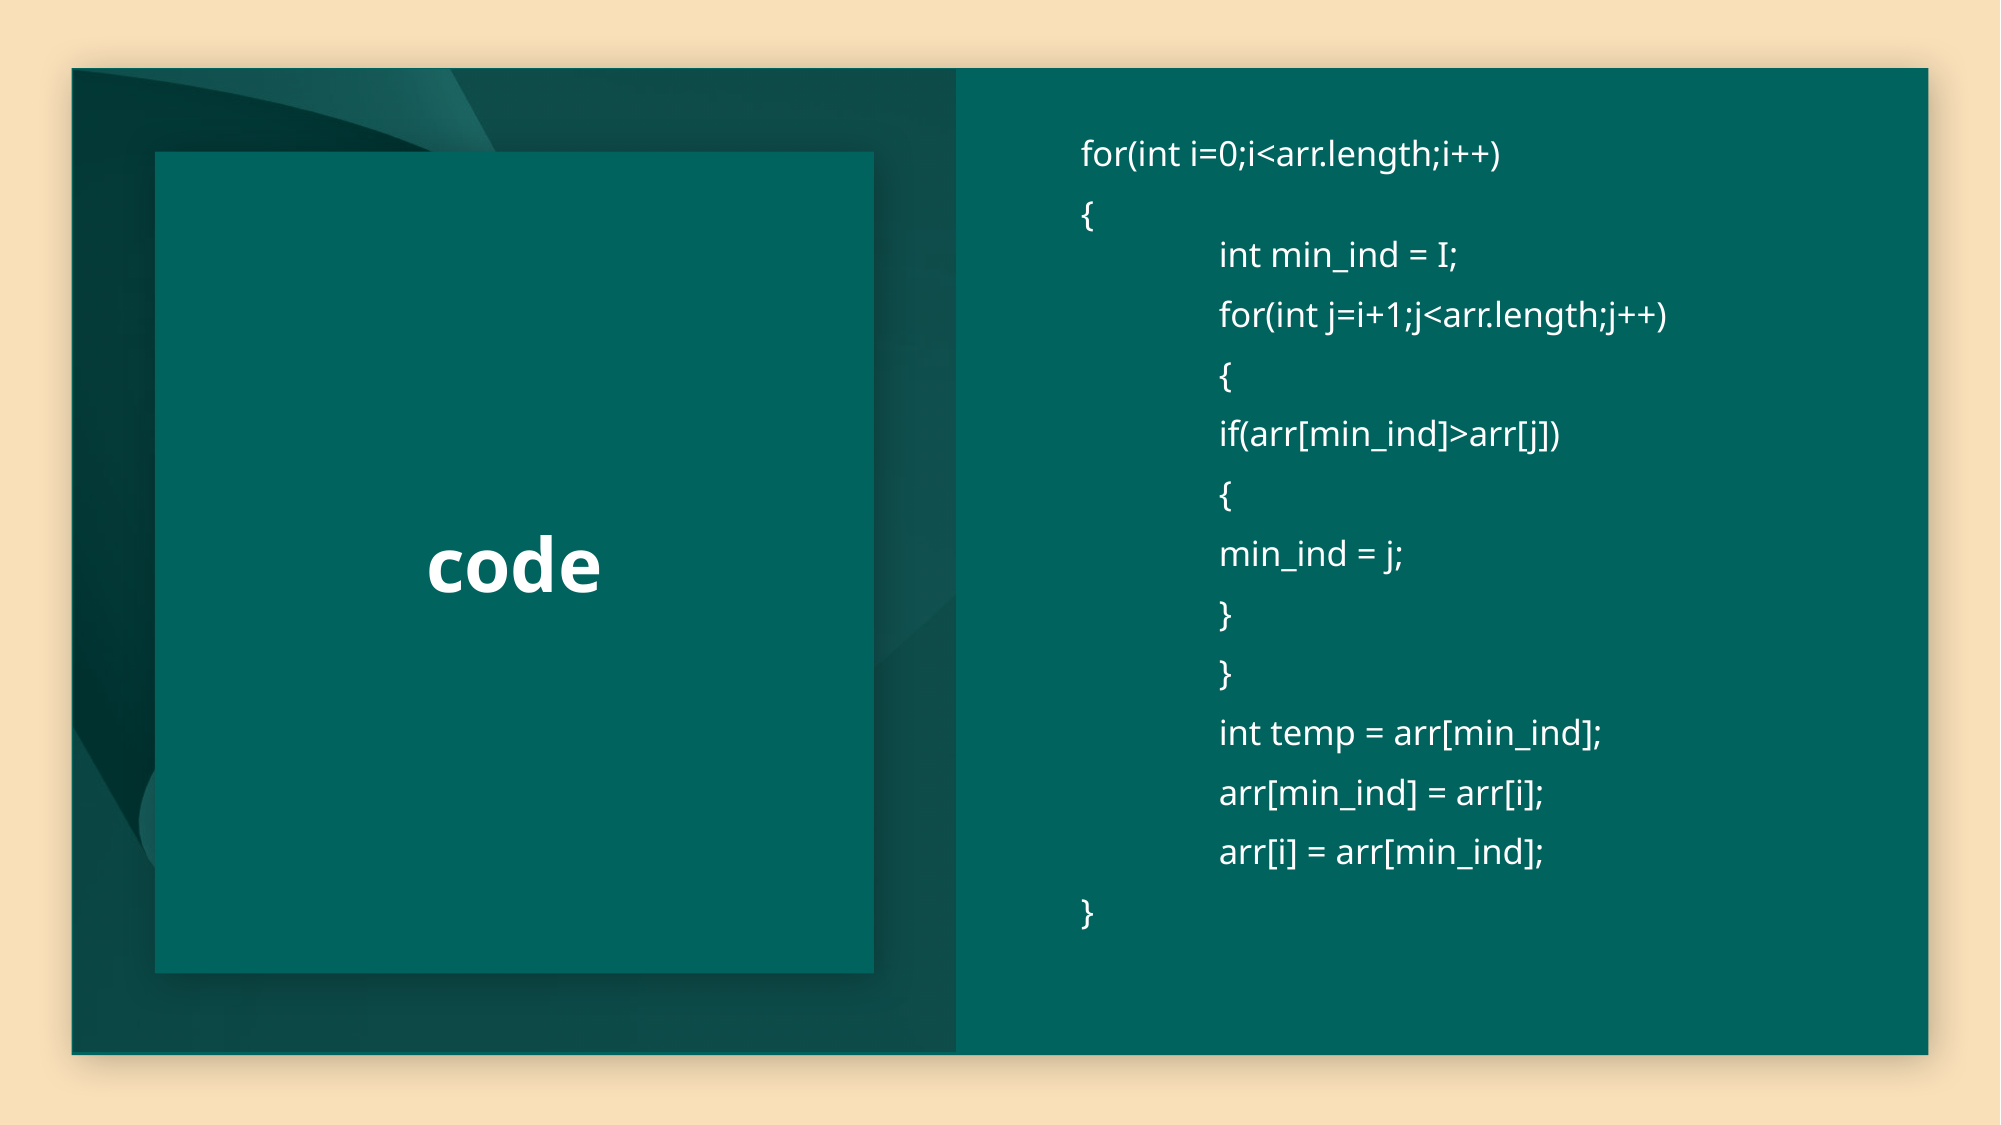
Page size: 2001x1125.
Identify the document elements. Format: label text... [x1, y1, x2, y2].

list for(int i=0;i<arr.length;i++) { int min_ind = I; for(int j=i+1;j<arr.length;j++) { if(arr[min_ind]>arr[j]) { min_ind = j; } } int temp = arr[min_ind]; arr[min_ind] = arr[i]; arr[i] = arr[min_ind]; } [1065, 121, 1846, 943]
title code [154, 151, 874, 974]
picture [73, 69, 956, 1052]
